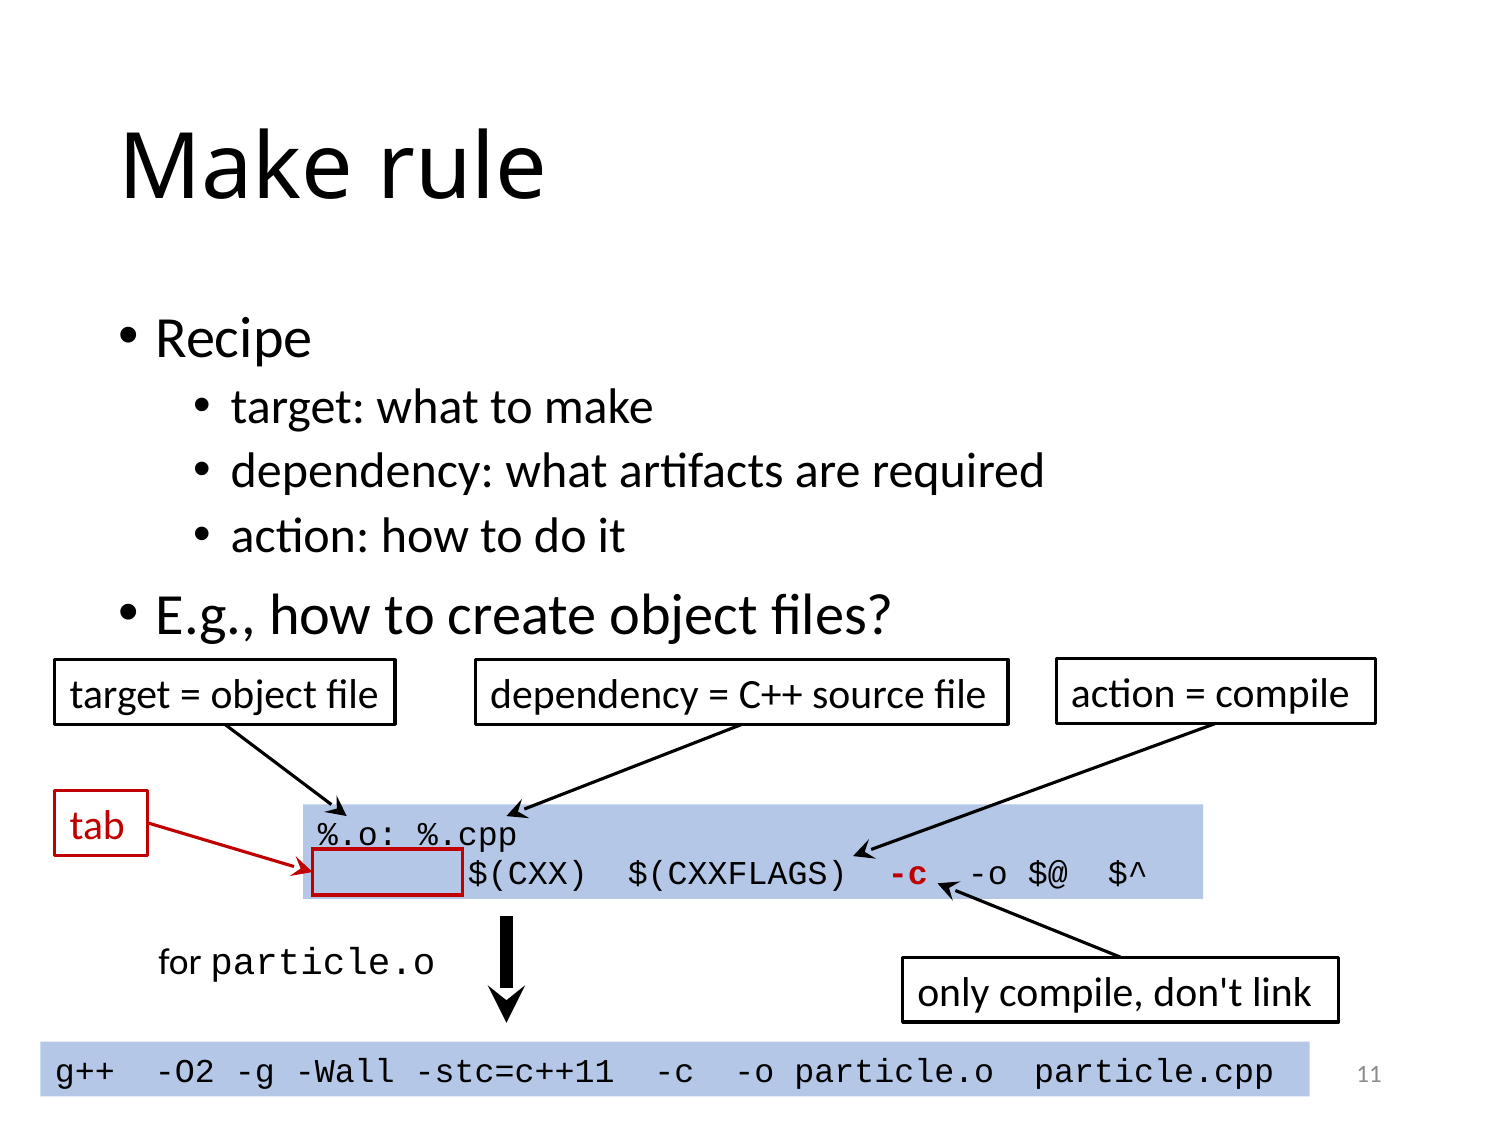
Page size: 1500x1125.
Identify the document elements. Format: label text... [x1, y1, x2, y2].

title Make rule [103, 59, 1397, 278]
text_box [853, 658, 1376, 856]
slide_number 11 [1059, 1042, 1397, 1103]
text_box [902, 883, 1339, 1023]
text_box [54, 659, 396, 790]
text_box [475, 659, 853, 817]
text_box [54, 790, 463, 896]
text_box %.o: %.cpp $(CXX) $(CXXFLAGS) -c -o $@ $^ [303, 804, 1204, 899]
list Recipe target: what to make dependency: what artifacts are required action: how to do it E.g., how to create object files? [103, 299, 1397, 1014]
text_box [40, 916, 1310, 1098]
